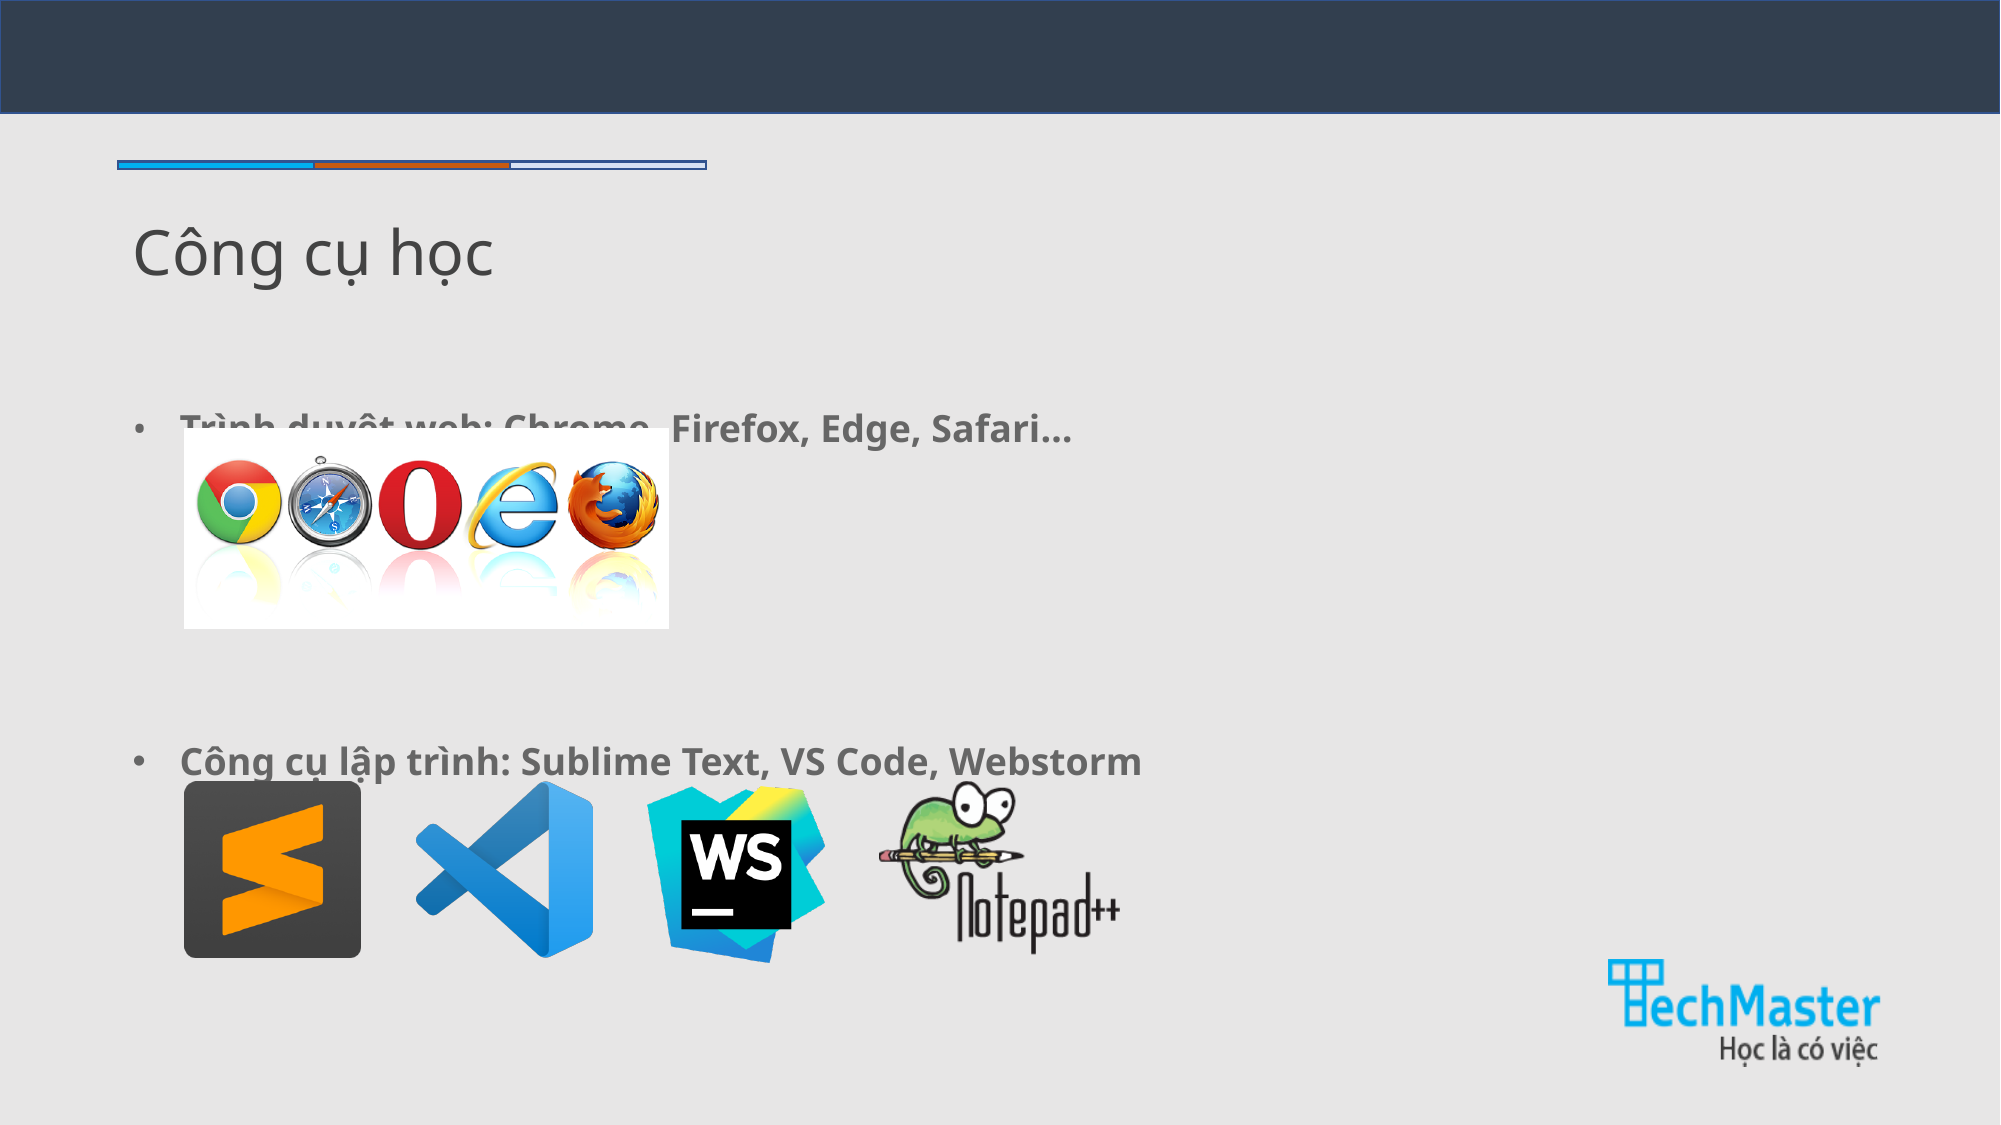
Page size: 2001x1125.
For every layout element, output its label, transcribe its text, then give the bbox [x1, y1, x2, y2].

picture [184, 428, 669, 629]
picture [647, 785, 825, 963]
picture [184, 781, 362, 959]
picture [1647, 964, 1659, 980]
picture [1608, 958, 1883, 1067]
picture [416, 781, 593, 959]
picture [1629, 985, 1642, 1000]
text_box [117, 161, 313, 169]
picture [1629, 964, 1642, 980]
text_box [313, 161, 509, 169]
picture [1629, 1006, 1642, 1021]
text_box Trình duyệt web: Chrome, Firefox, Edge, Safari… Công cụ lập trình: Sublime Text, VS Code, Webstorm [117, 352, 1712, 869]
text_box [509, 161, 707, 169]
text_box Công cụ học [117, 205, 1883, 297]
picture [1612, 964, 1625, 980]
text_box [0, 0, 2000, 113]
picture [879, 781, 1120, 956]
